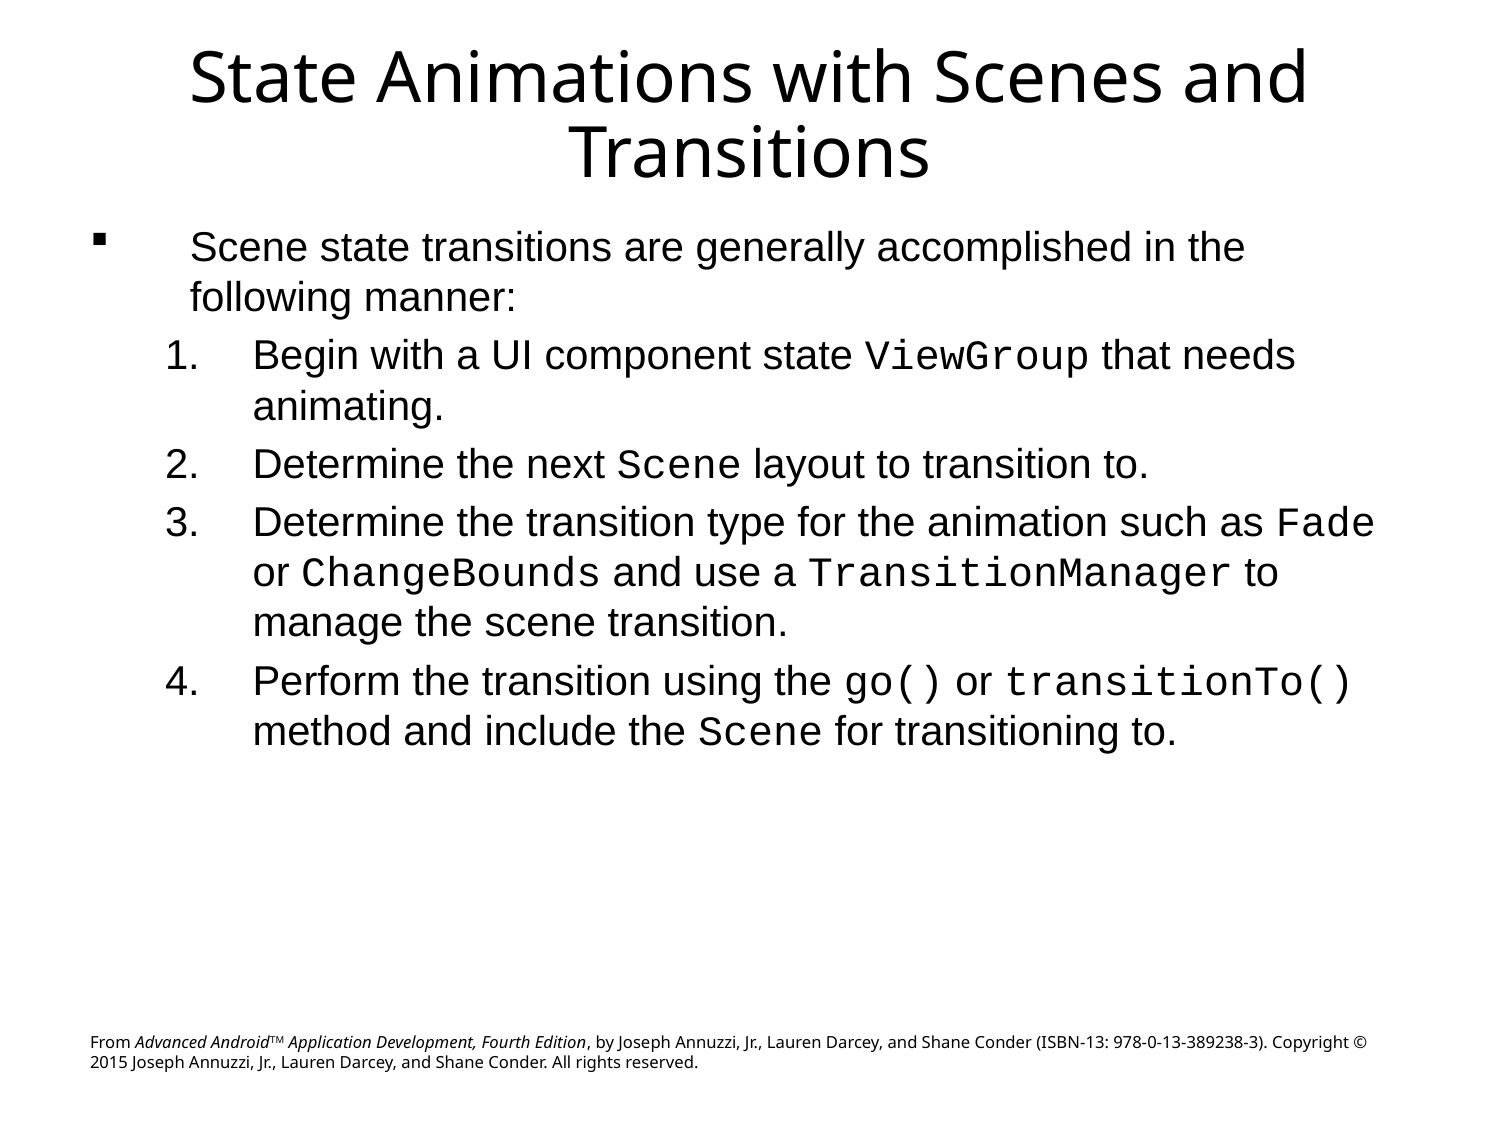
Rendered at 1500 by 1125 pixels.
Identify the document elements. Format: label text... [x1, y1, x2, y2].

list Scene state transitions are generally accomplished in the following manner: Begin with a UI component state ViewGroup that needs animating. Determine the next Scene layout to transition to. Determine the transition type for the animation such as Fade or ChangeBounds and use a TransitionManager to manage the scene transition. Perform the transition using the go() or transitionTo() method and include the Scene for transitioning to. [75, 212, 1425, 1005]
title State Animations with Scenes and Transitions [75, 45, 1425, 188]
footer From Advanced AndroidTM Application Development, Fourth Edition, by Joseph Annuzzi, Jr., Lauren Darcey, and Shane Conder (ISBN-13: 978-0-13-389238-3). Copyright © 2015 Joseph Annuzzi, Jr., Lauren Darcey, and Shane Conder. All rights reserved. [74, 1024, 1426, 1103]
